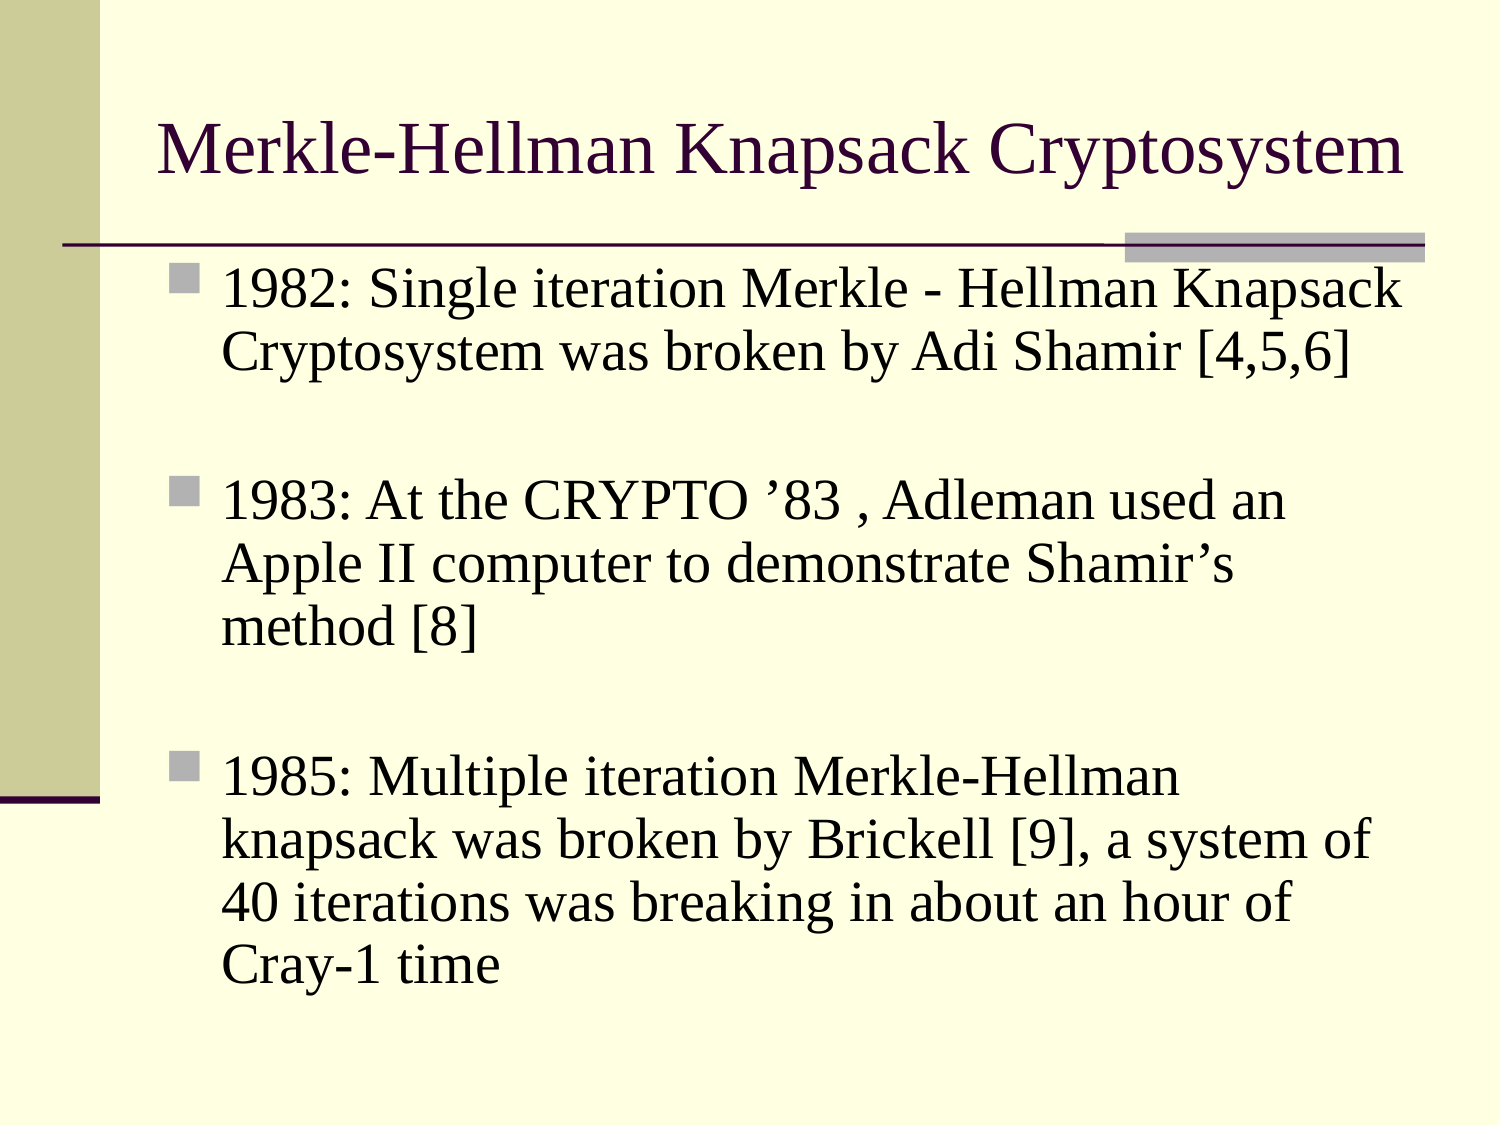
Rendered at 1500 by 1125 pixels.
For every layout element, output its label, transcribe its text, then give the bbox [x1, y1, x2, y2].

title Merkle-Hellman Knapsack Cryptosystem [124, 49, 1438, 238]
list 1982: Single iteration Merkle - Hellman Knapsack Cryptosystem was broken by Adi Shamir [4,5,6] 1983: At the CRYPTO ’83 , Adleman used an Apple II computer to demonstrate Shamir’s method [8] 1985: Multiple iteration Merkle-Hellman knapsack was broken by Brickell [9], a system of 40 iterations was breaking in about an hour of Cray-1 time [149, 249, 1426, 1076]
